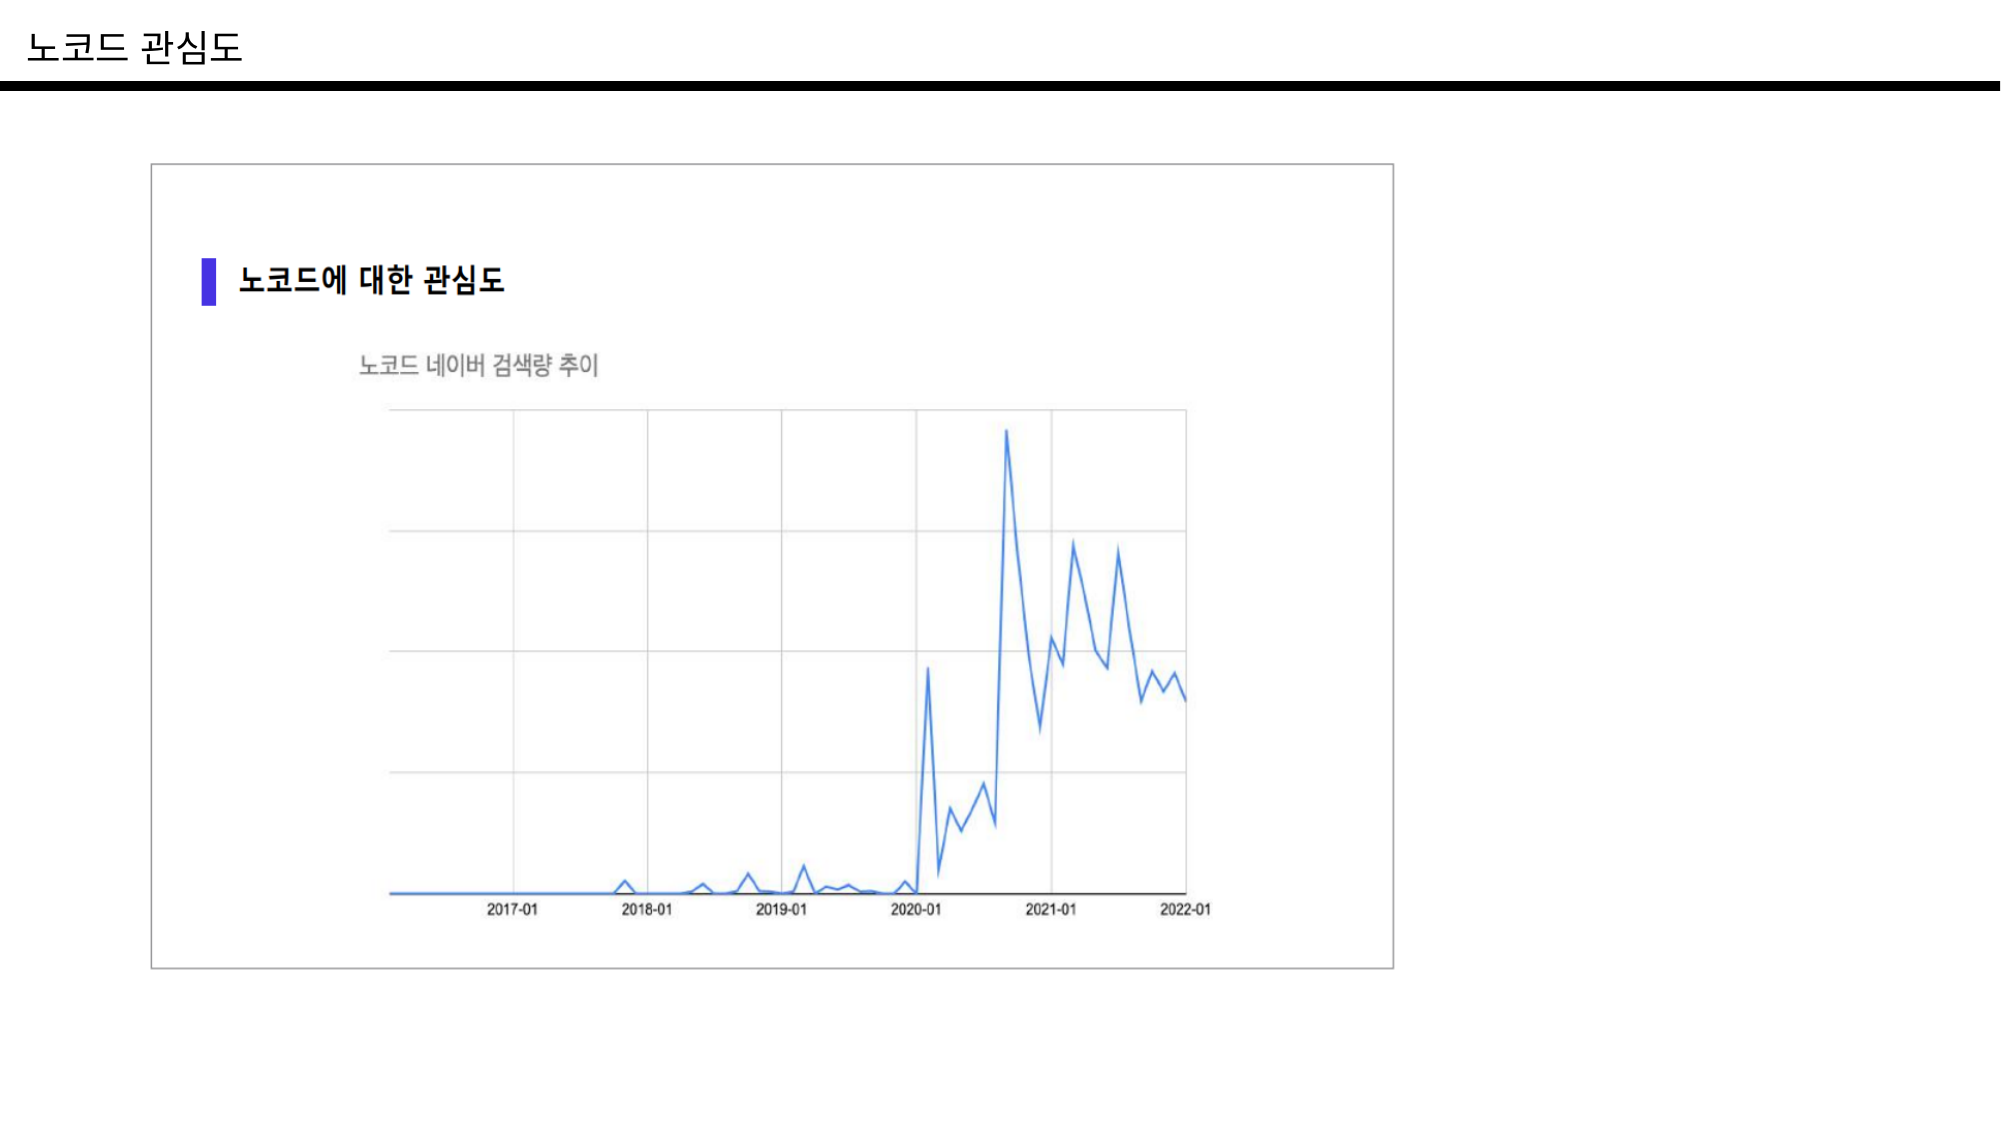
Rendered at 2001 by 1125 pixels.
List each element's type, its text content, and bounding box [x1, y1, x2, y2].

text_box 노코드 관심도 [11, 18, 260, 78]
picture [149, 160, 1403, 980]
